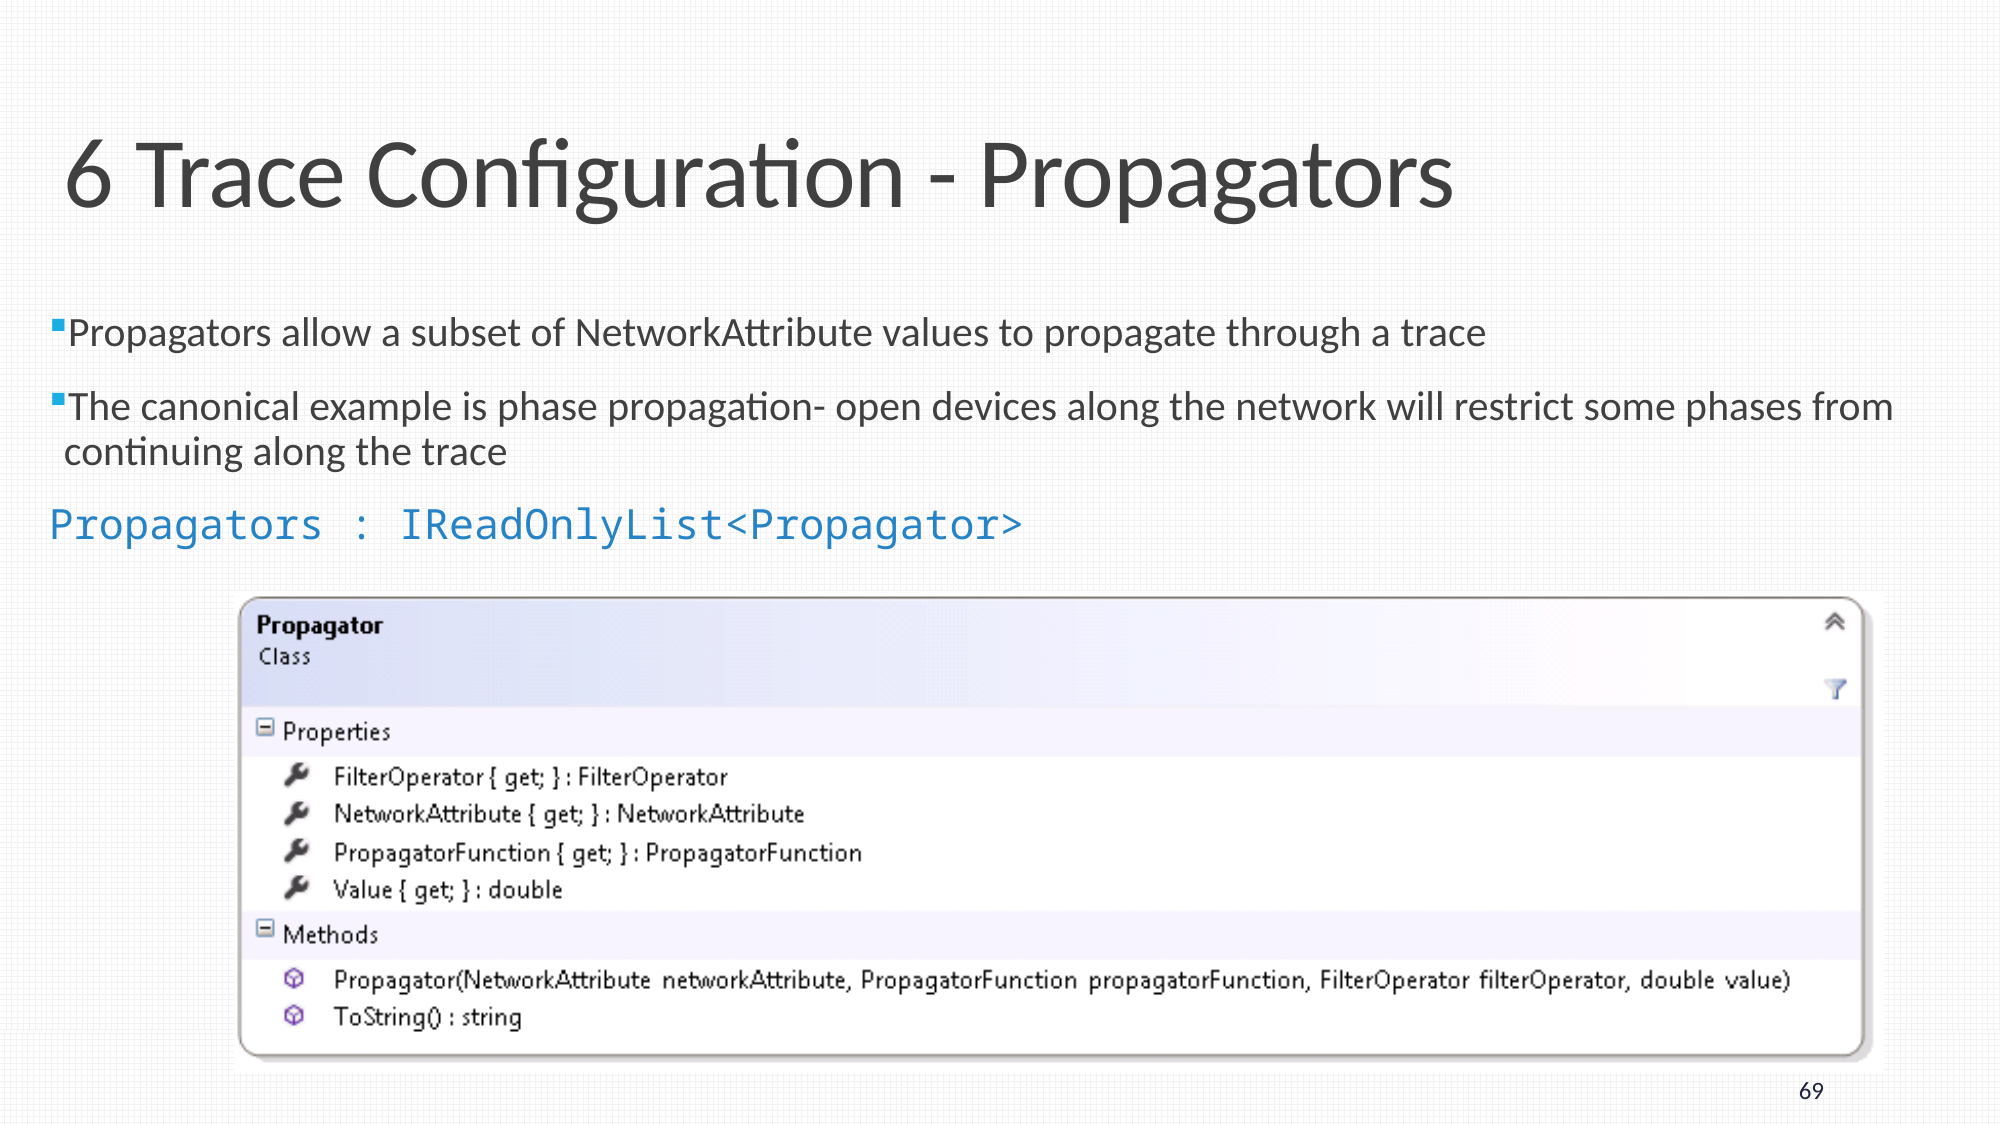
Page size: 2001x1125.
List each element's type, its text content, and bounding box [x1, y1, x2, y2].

list Propagators allow a subset of NetworkAttribute values to propagate through a trace The canonical example is phase propagation- open devices along the network will restrict some phases from continuing along the trace Propagators : IReadOnlyList<Propagator> [48, 302, 1950, 1051]
picture [234, 590, 1884, 1073]
title 6 Trace Configuration - Propagators [48, 47, 1952, 236]
slide_number 69 [1624, 1083, 1840, 1120]
